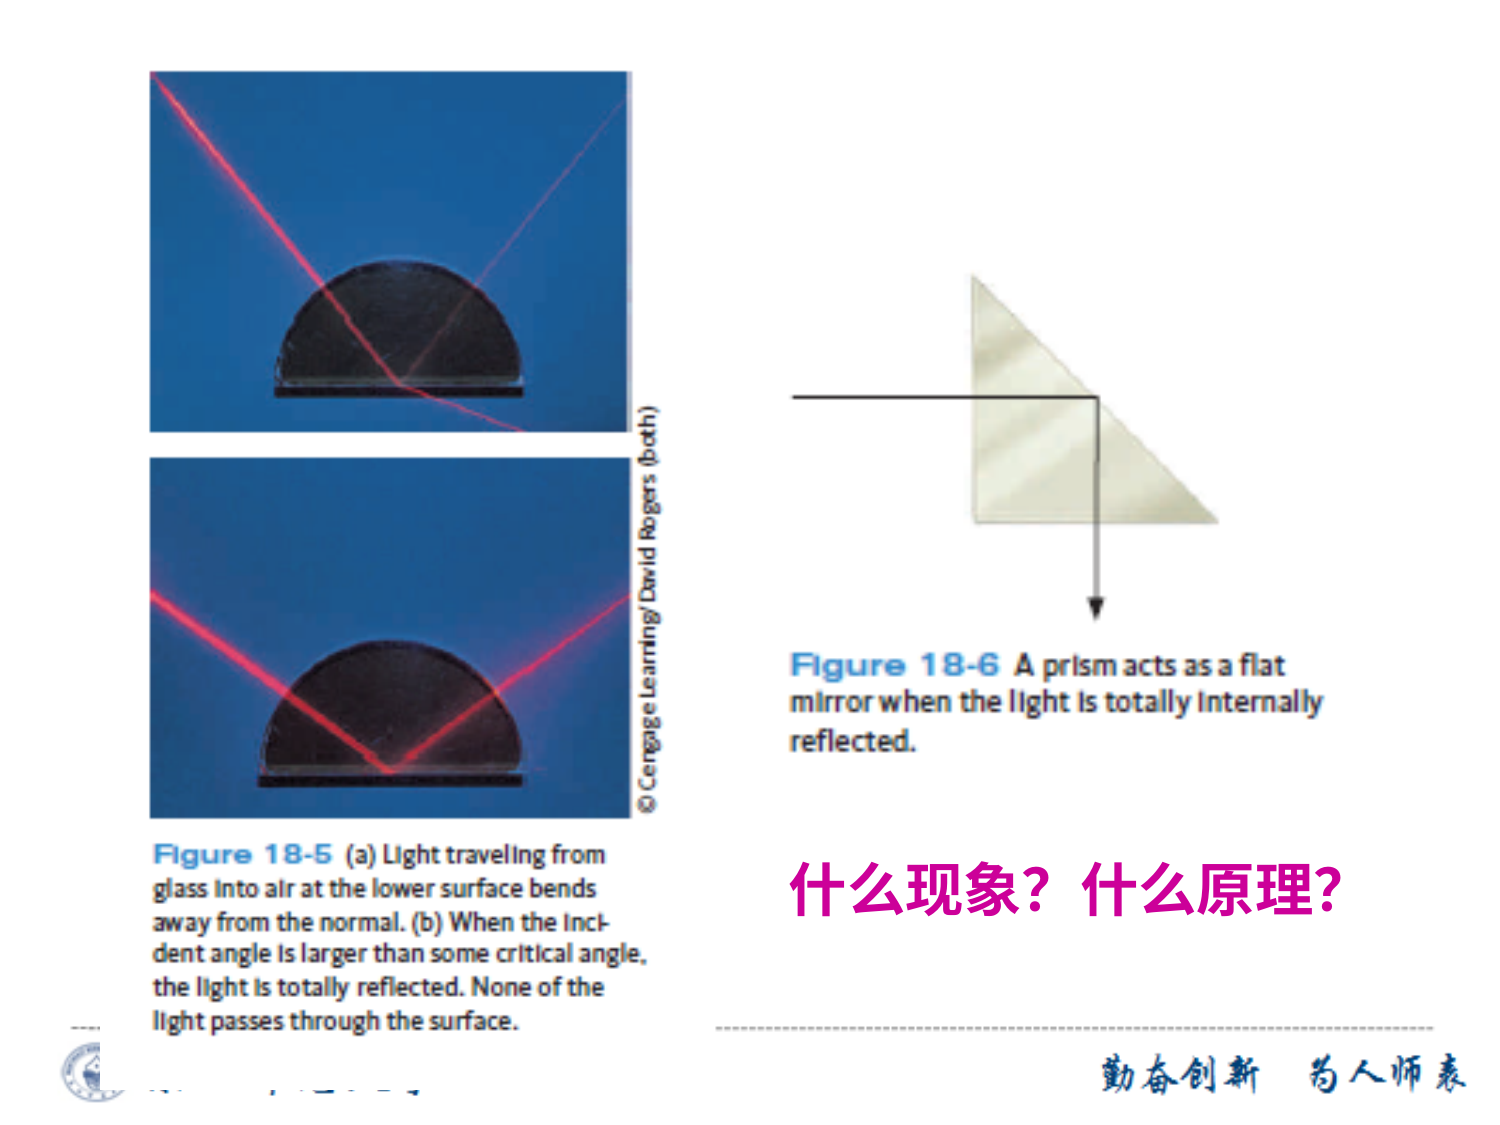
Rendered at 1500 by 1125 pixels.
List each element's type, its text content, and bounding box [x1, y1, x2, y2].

picture [761, 255, 1365, 790]
picture [0, 30, 1500, 1107]
text_box 什么现象？什么原理？ [774, 846, 1387, 931]
